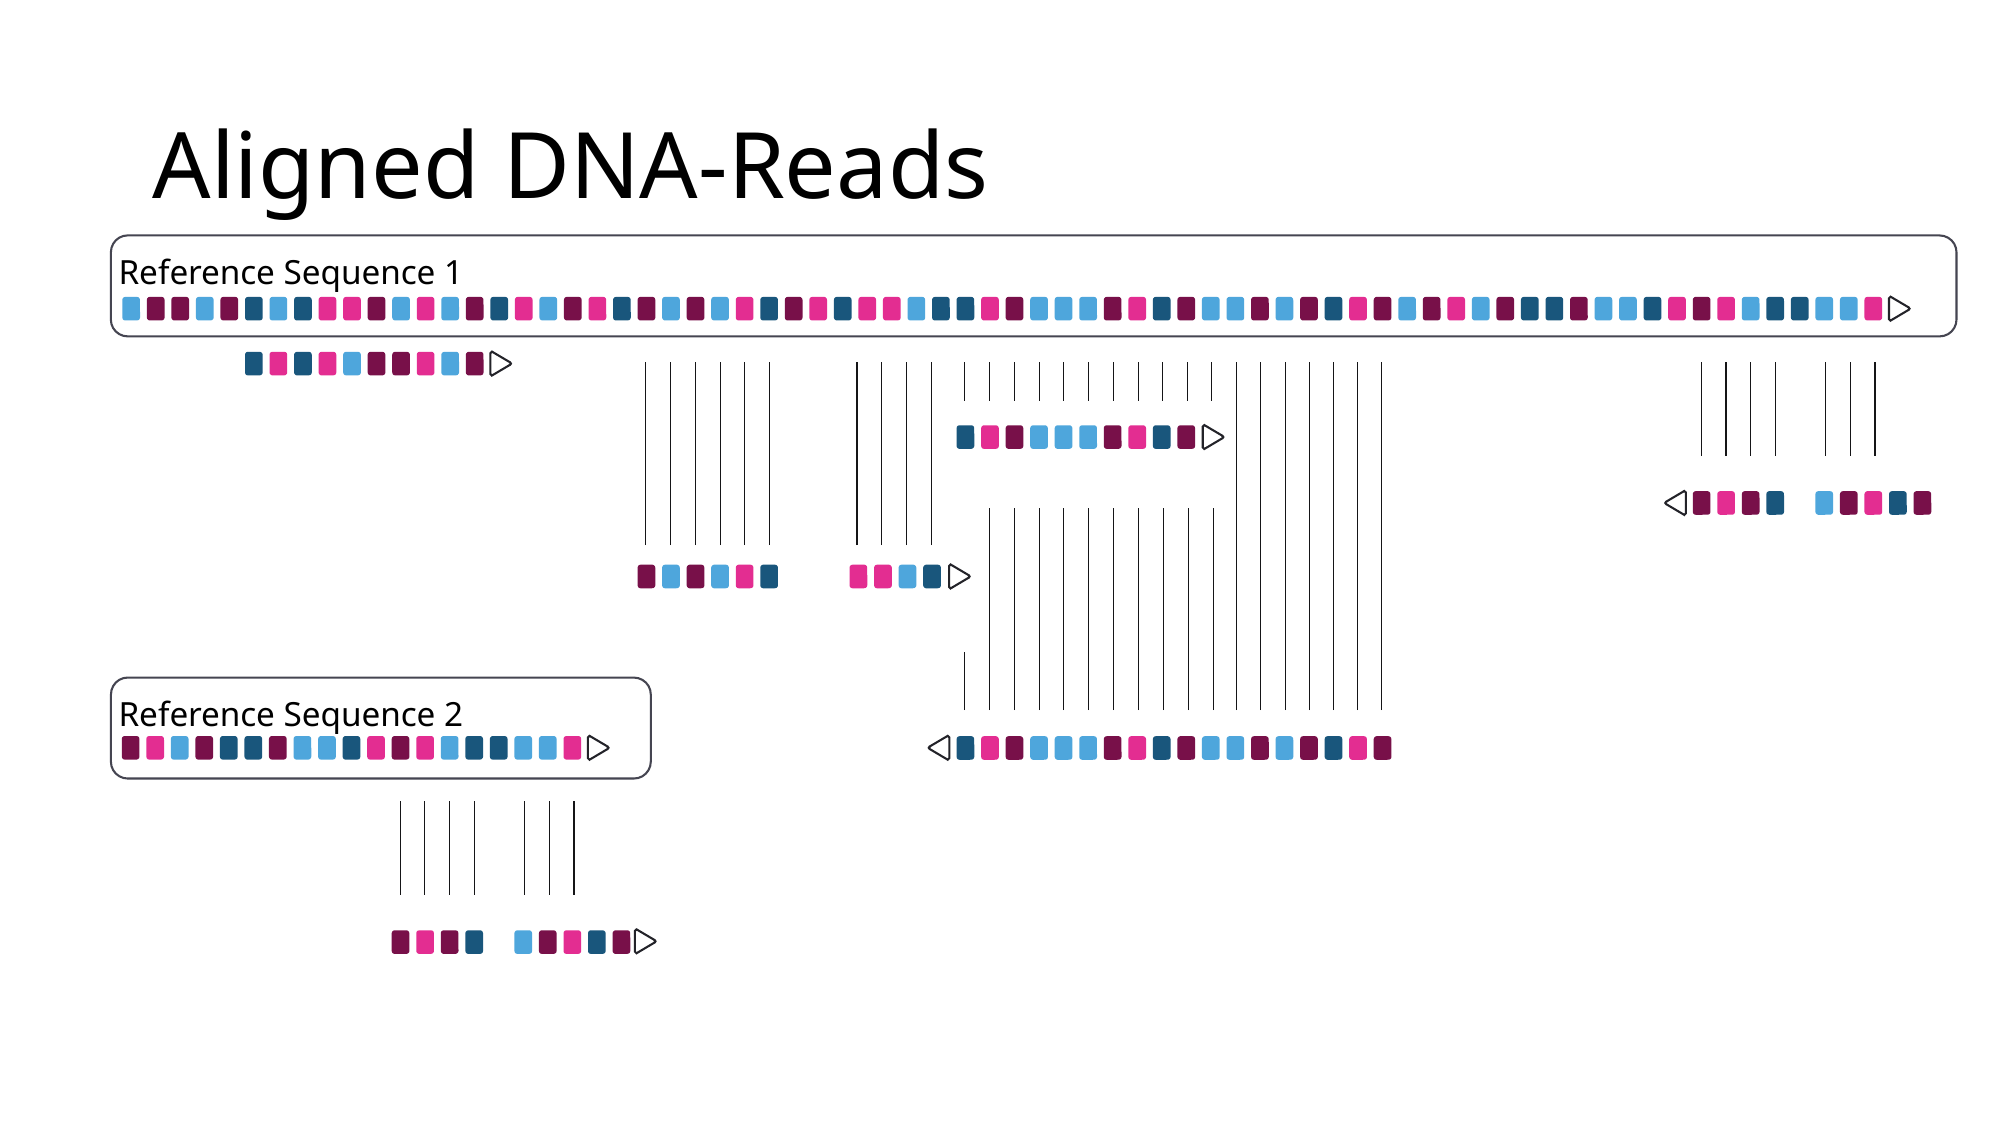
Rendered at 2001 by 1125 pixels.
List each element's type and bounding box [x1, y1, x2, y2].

text_box [0, 0, 2000, 1125]
